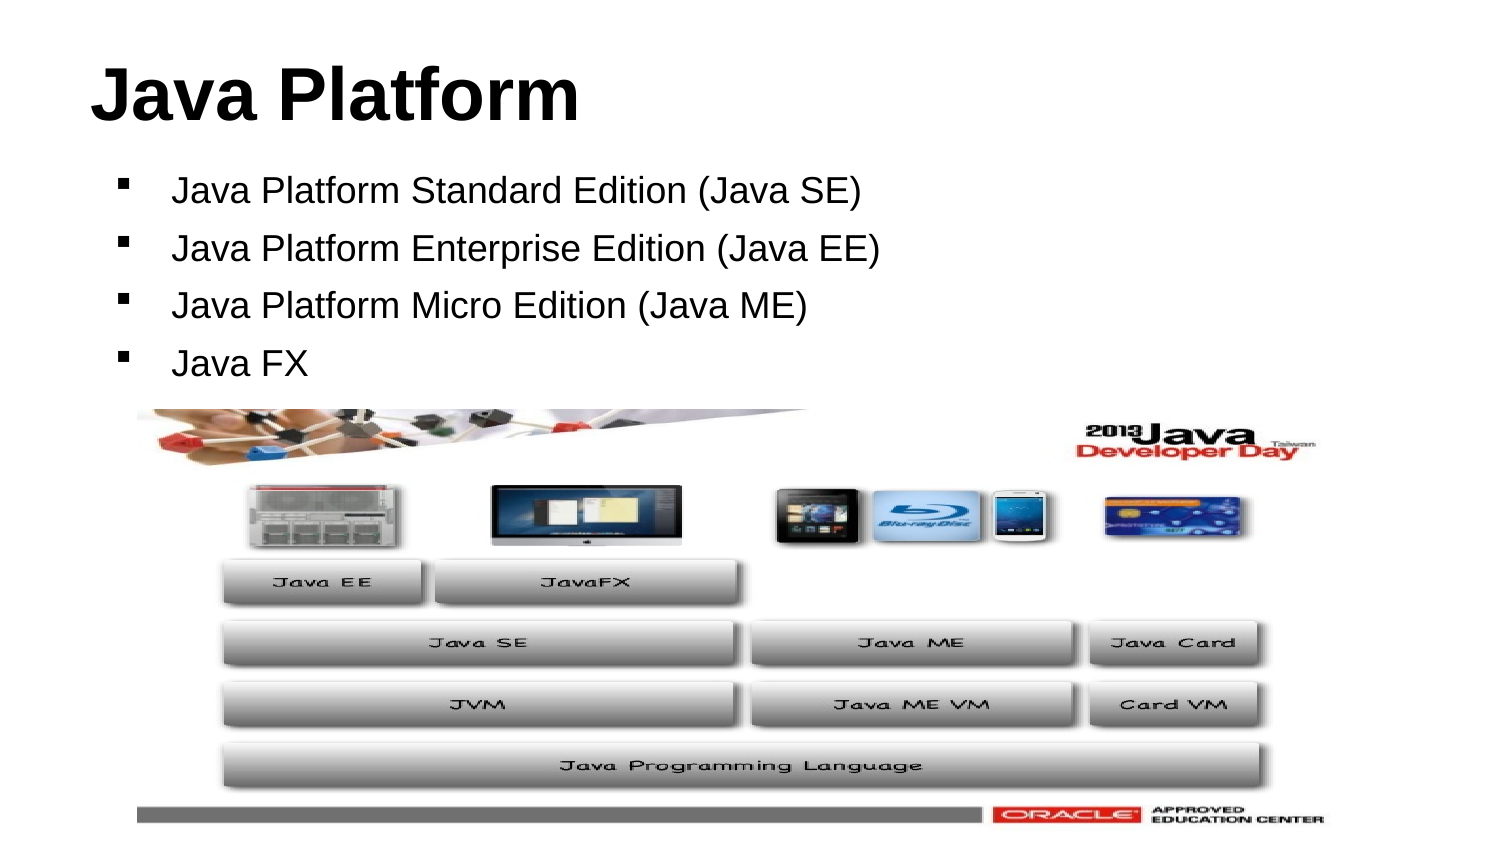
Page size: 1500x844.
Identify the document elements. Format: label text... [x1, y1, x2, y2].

picture [137, 408, 1349, 831]
title Java Platform [75, 33, 1425, 150]
list Java Platform Standard Edition (Java SE) Java Platform Enterprise Edition (Java EE) Java Platform Micro Edition (Java ME) Java FX [81, 151, 1432, 763]
